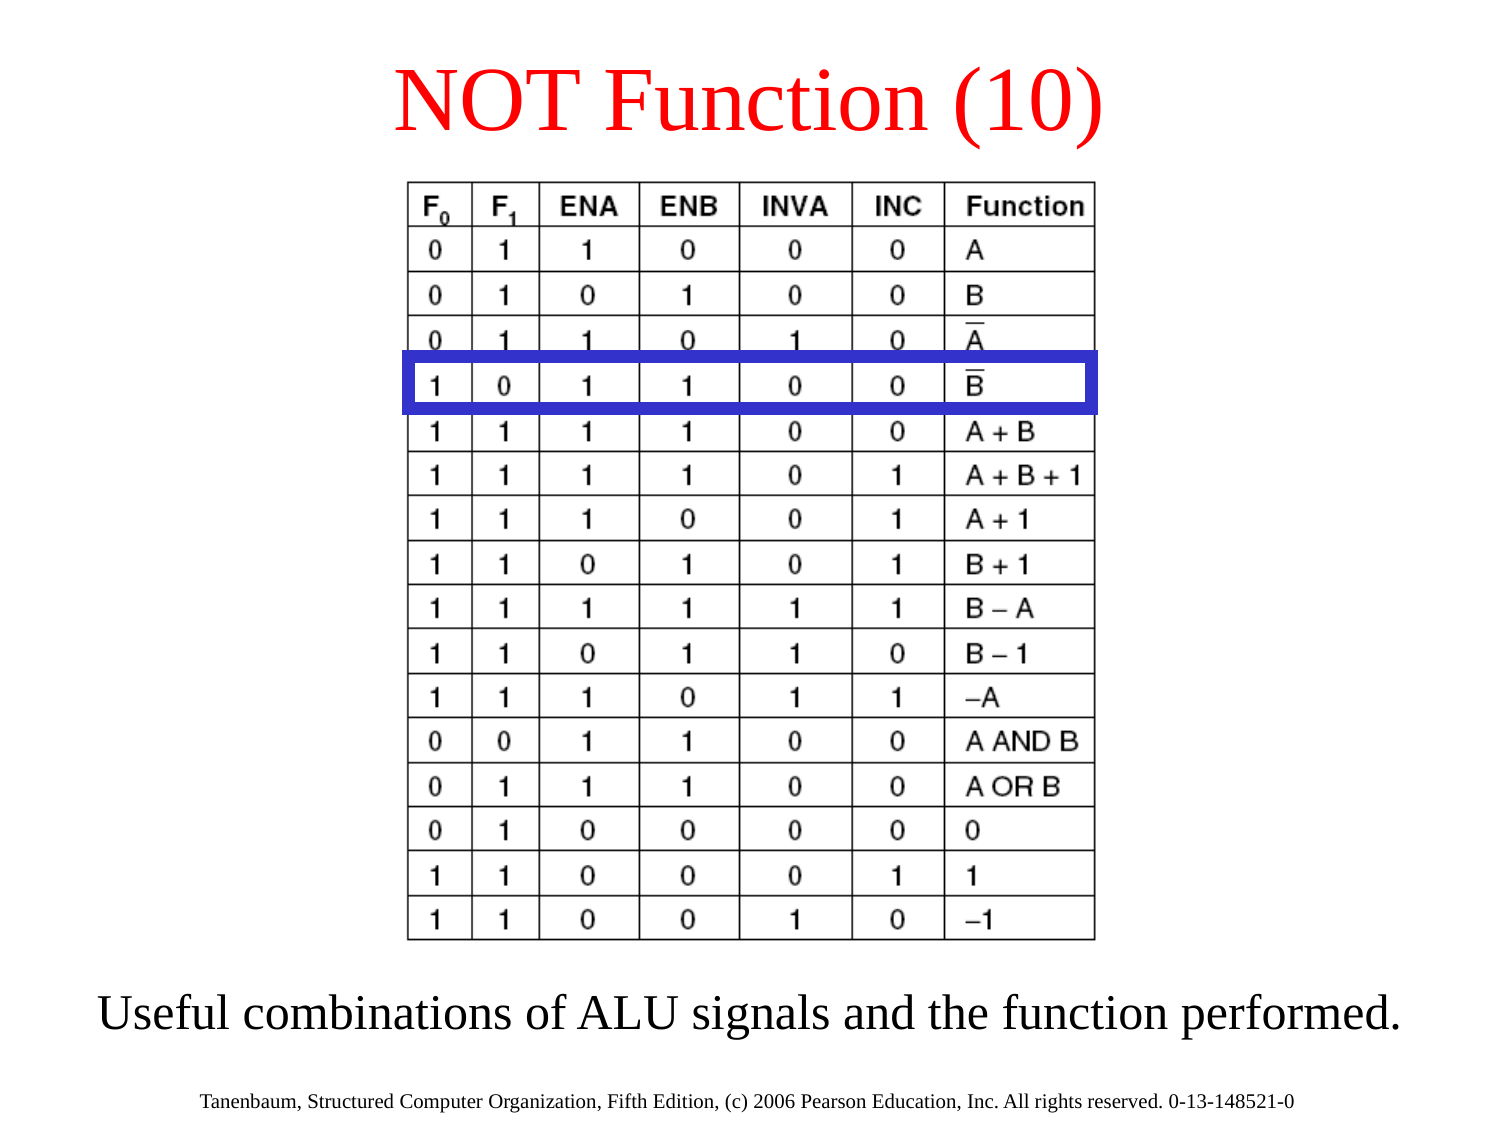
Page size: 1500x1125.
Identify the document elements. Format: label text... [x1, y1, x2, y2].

list Useful combinations of ALU signals and the function performed. [0, 971, 1500, 1076]
picture [398, 174, 1102, 951]
title NOT Function (10) [0, 0, 1500, 188]
footer Tanenbaum, Structured Computer Organization, Fifth Edition, (c) 2006 Pearson Education, Inc. All rights reserved. 0-13-148521-0 [0, 1079, 1500, 1109]
